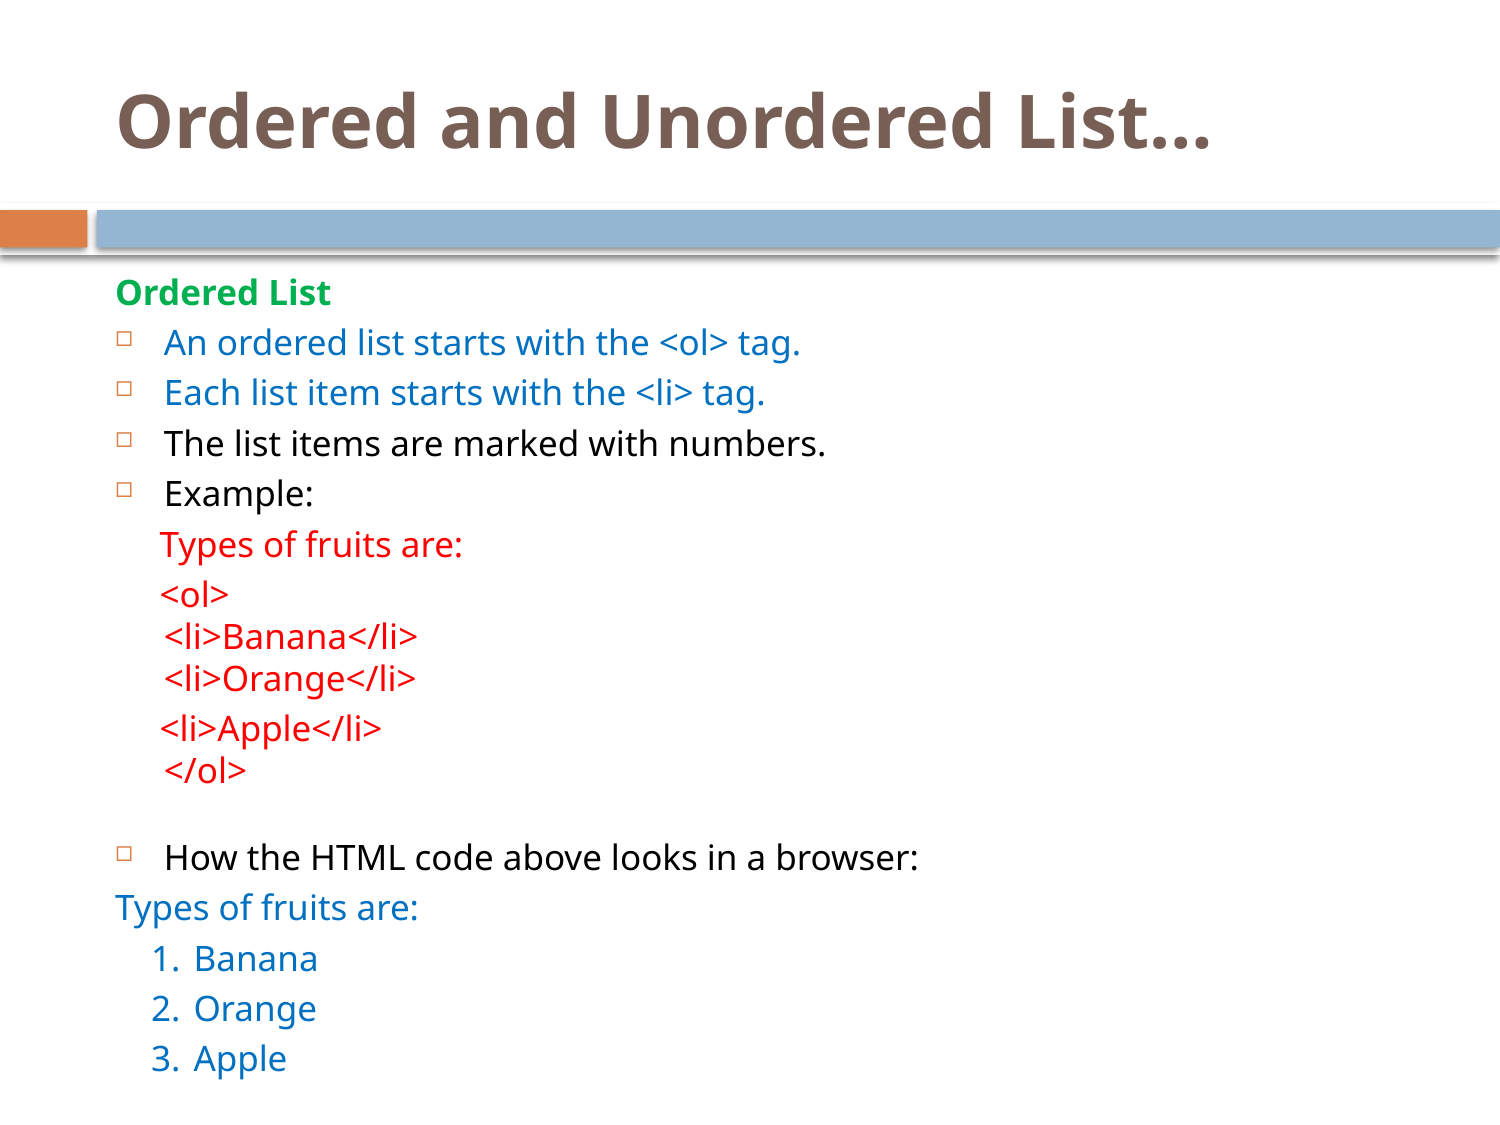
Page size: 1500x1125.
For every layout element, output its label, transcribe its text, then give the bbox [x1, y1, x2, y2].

list Ordered List An ordered list starts with the <ol> tag. Each list item starts with the <li> tag. The list items are marked with numbers. Example: Types of fruits are: <ol> <li>Banana</li> <li>Orange</li> <li>Apple</li> </ol> How the HTML code above looks in a browser: Types of fruits are: Banana Orange Apple [100, 262, 1438, 1100]
title Ordered and Unordered List… [100, 37, 1438, 200]
